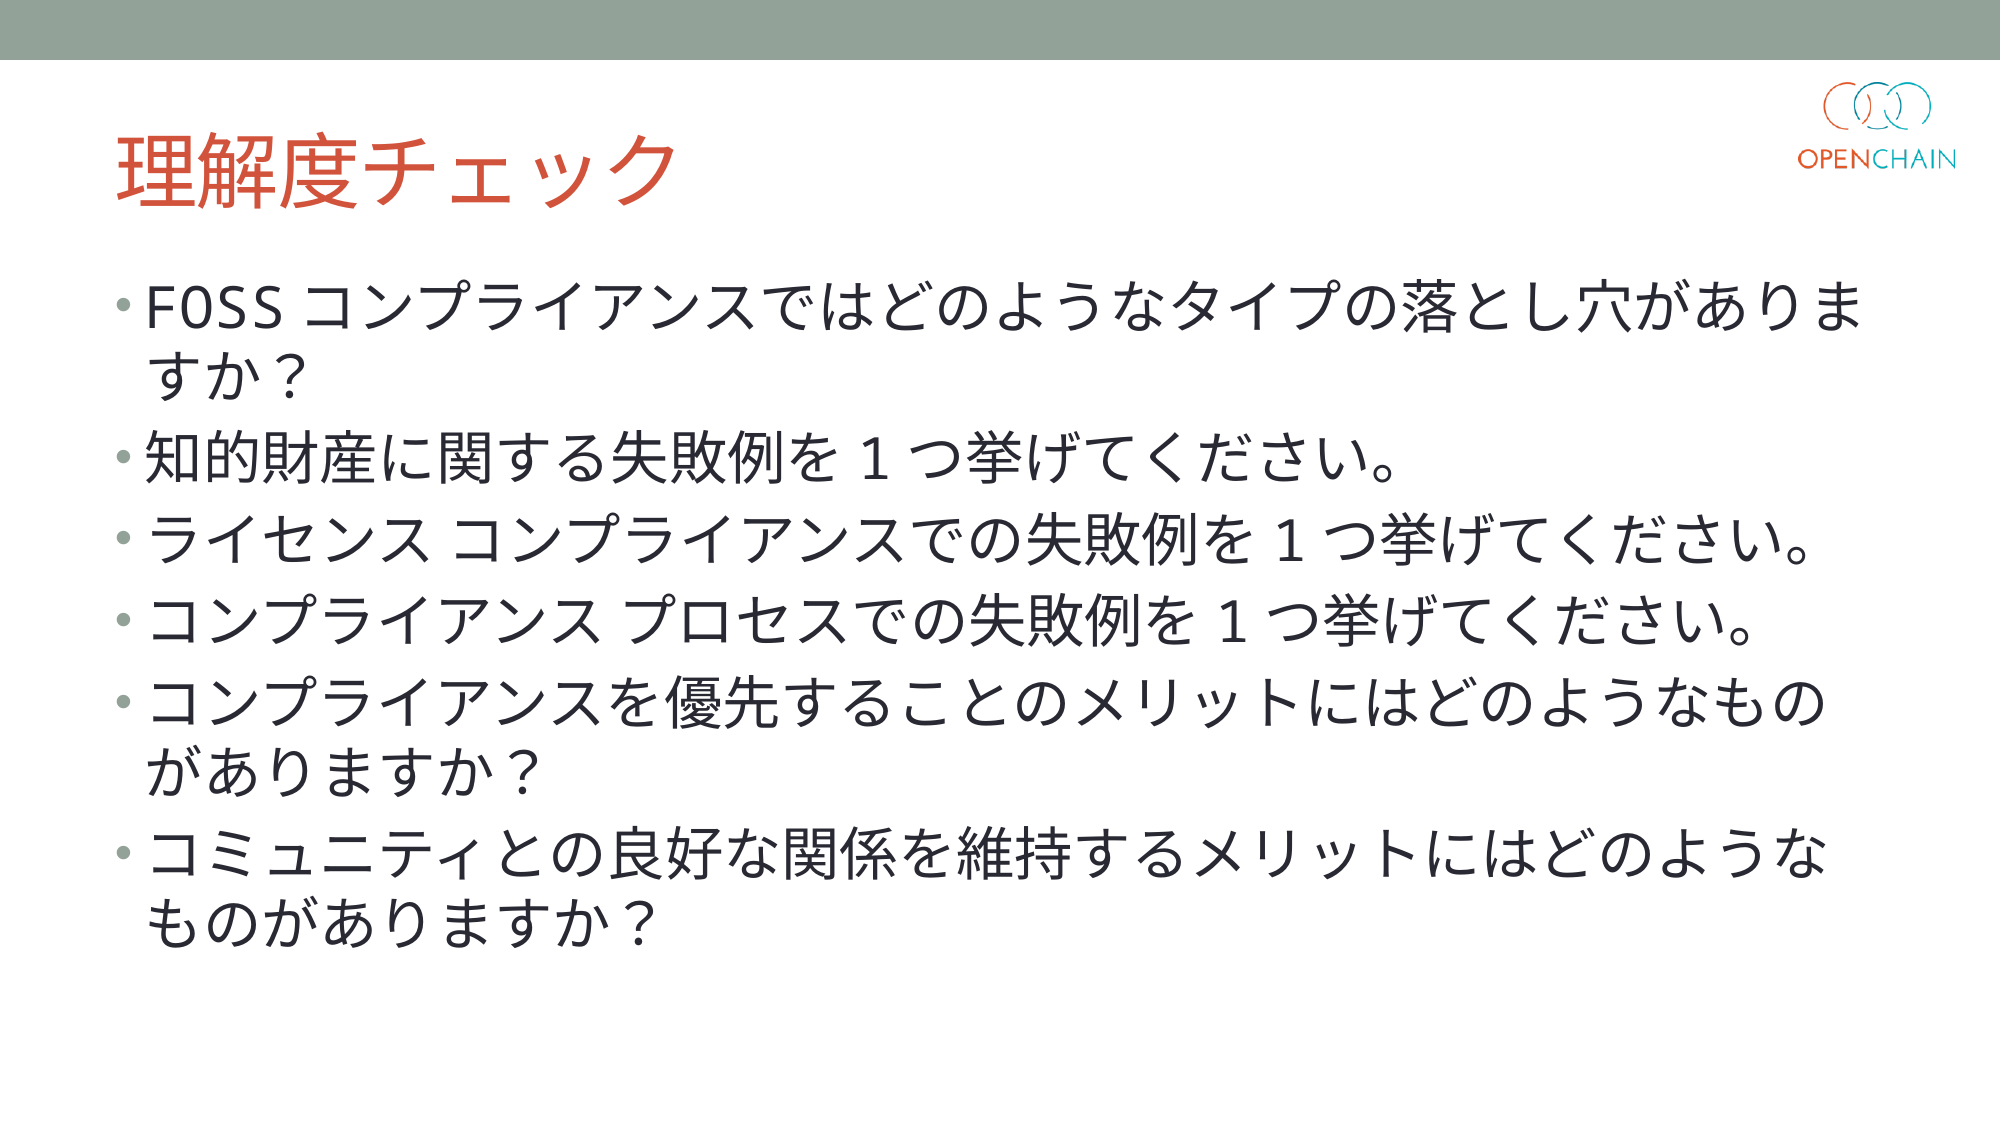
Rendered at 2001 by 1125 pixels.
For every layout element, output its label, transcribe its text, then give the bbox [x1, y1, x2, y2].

title 理解度チェック [99, 87, 1900, 250]
list FOSSコンプライアンスではどのようなタイプの落とし穴がありますか？ 知的財産に関する失敗例を1つ挙げてください。 ライセンス コンプライアンスでの失敗例を1つ挙げてください。 コンプライアンス プロセスでの失敗例を1つ挙げてください。 コンプライアンスを優先することのメリットにはどのようなものがありますか？ コミュニティとの良好な関係を維持するメリットにはどのようなものがありますか？ [99, 262, 1900, 1063]
picture [1798, 82, 1955, 169]
